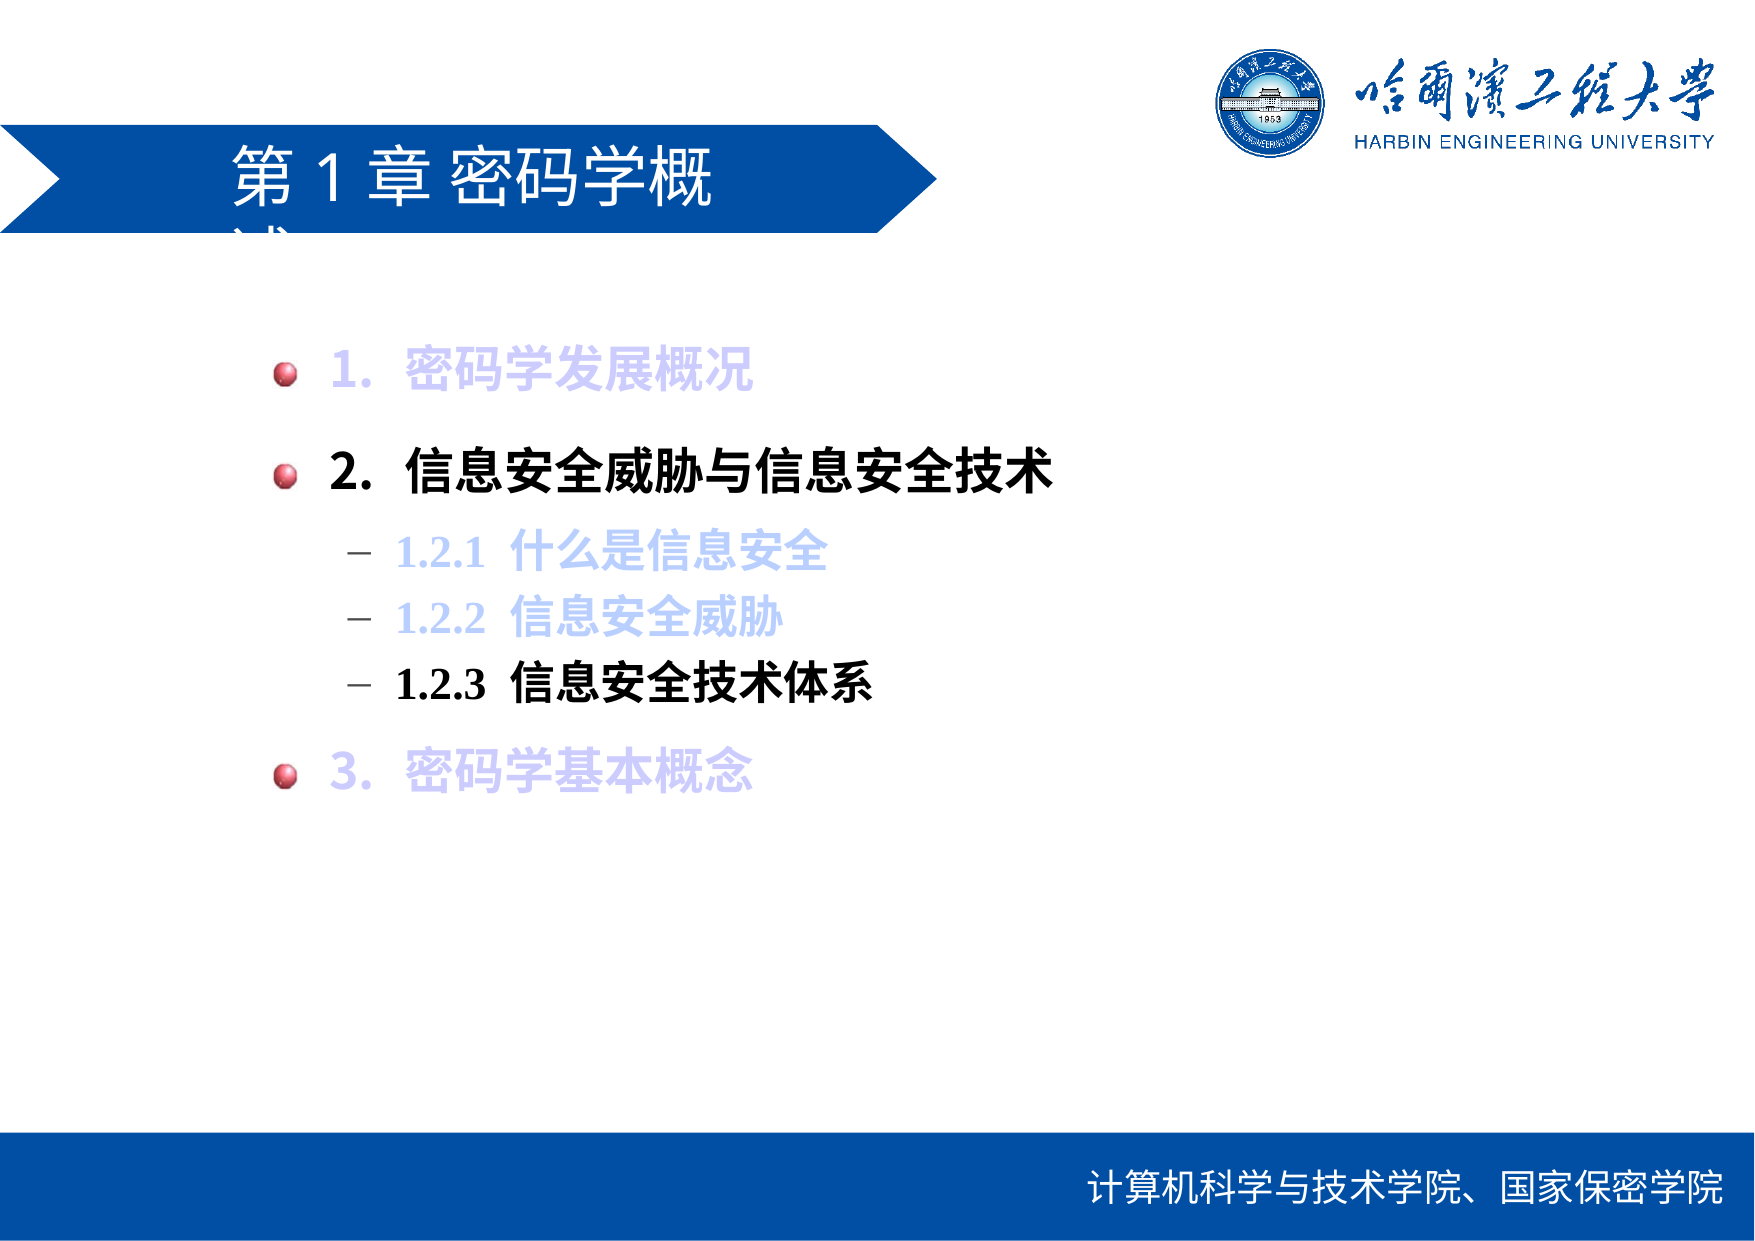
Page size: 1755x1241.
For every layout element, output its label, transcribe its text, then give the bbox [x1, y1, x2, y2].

text_box [272, 462, 299, 491]
text_box 密码学发展概况 信息安全威胁与信息安全技术 1.2.1 什么是信息安全 1.2.2 信息安全威胁 1.2.3 信息安全技术体系 密码学基本概念 [327, 335, 1060, 800]
text_box [272, 360, 299, 389]
picture [1190, 30, 1739, 176]
title 第1章 密码学概述 [227, 133, 765, 343]
text_box [272, 762, 299, 791]
